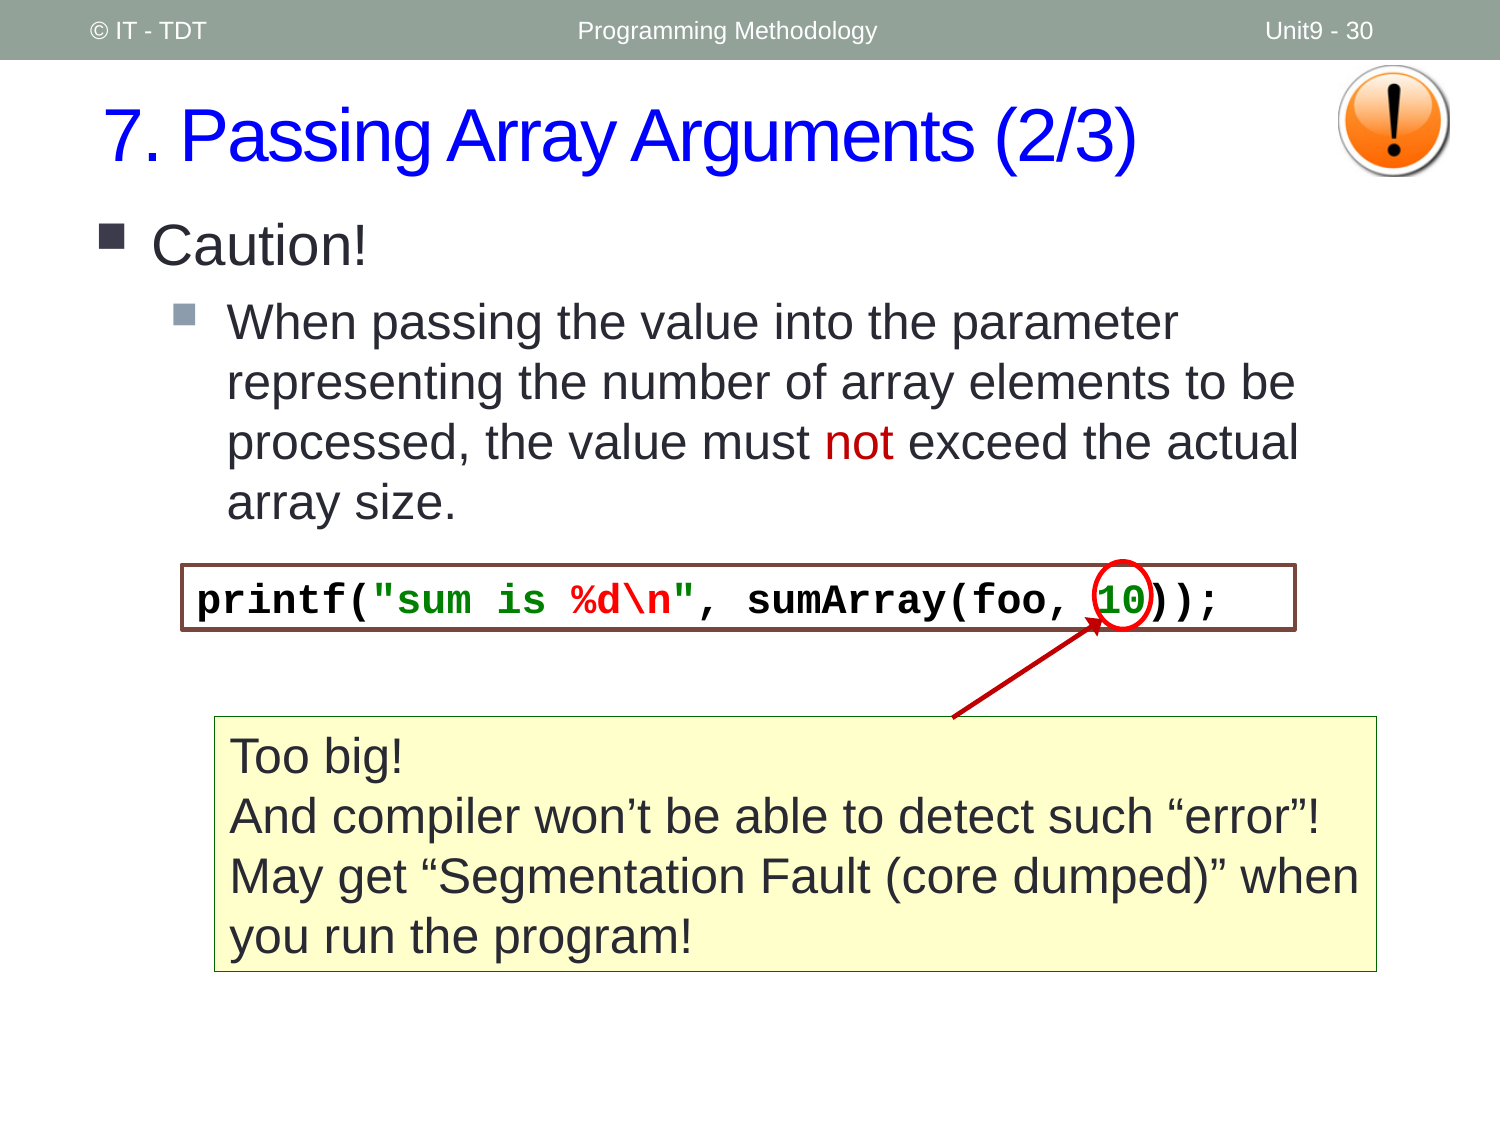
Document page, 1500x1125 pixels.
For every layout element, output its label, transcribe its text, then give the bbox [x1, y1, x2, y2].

picture [1337, 64, 1450, 178]
slide_number Unit9 - 30 [1250, 3, 1425, 57]
slide_number © IT - TDT [75, 3, 550, 57]
title 7. Passing Array Arguments (2/3) [87, 62, 1463, 200]
text_box printf("sum is %d\n", sumArray(foo, 10)); [180, 563, 212, 632]
text_box Caution! When passing the value into the parameter representing the number of array elements to be processed, the value must not exceed the actual array size. [80, 199, 1414, 459]
footer Programming Methodology [562, 3, 1238, 57]
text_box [214, 561, 1377, 975]
